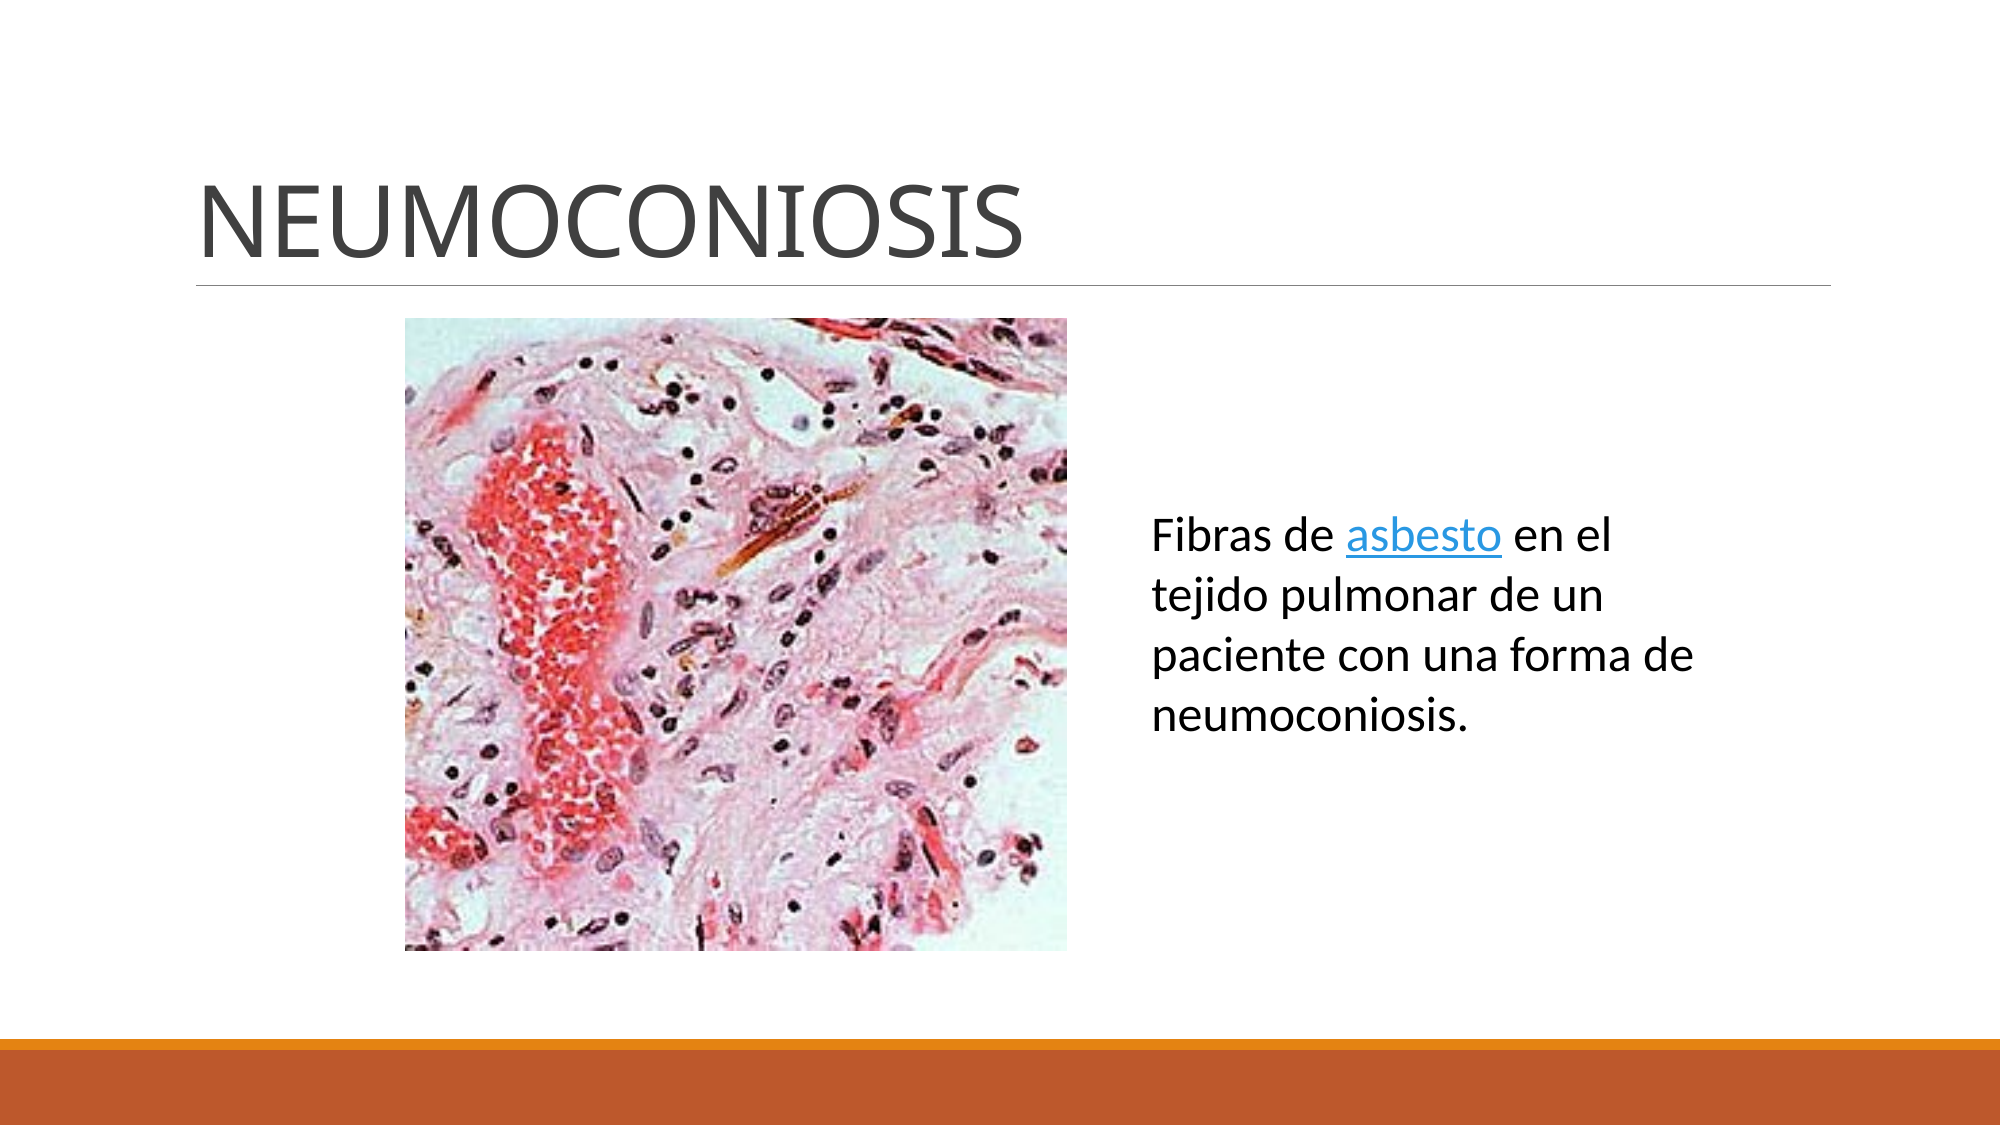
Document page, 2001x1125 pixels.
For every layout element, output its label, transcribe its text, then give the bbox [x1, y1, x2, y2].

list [405, 318, 1068, 951]
title NEUMOCONIOSIS [180, 47, 1830, 285]
text_box Fibras de asbesto en el tejido pulmonar de un paciente con una forma de neumoconiosis. [1136, 494, 1743, 749]
